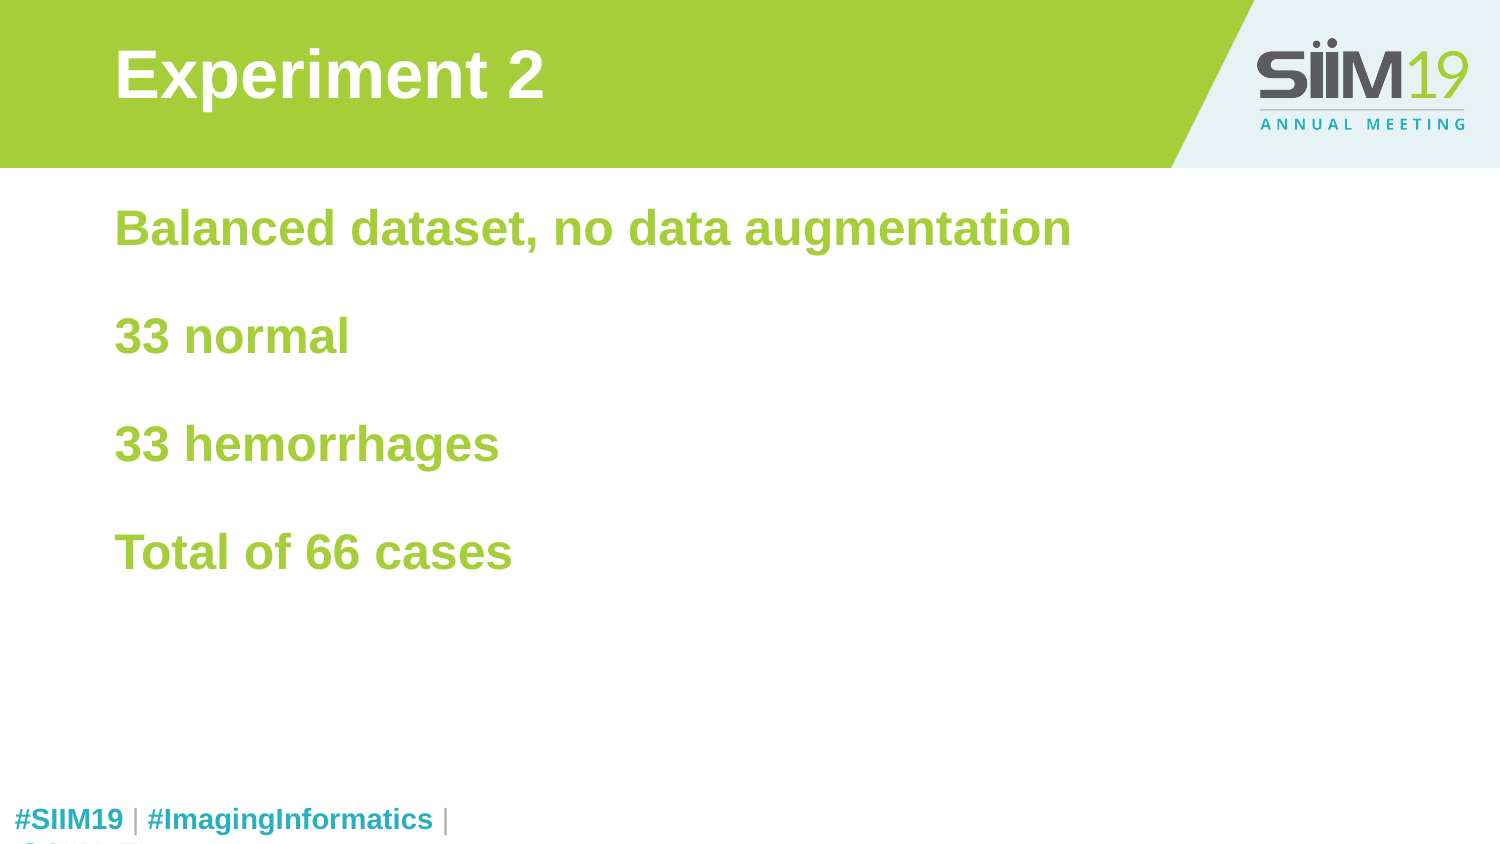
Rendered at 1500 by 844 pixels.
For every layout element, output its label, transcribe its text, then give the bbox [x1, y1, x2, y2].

title Experiment 2 [103, 5, 1162, 148]
picture [1171, 0, 1500, 168]
text_box Balanced dataset, no data augmentation 33 normal 33 hemorrhages Total of 66 cases [103, 196, 1362, 692]
